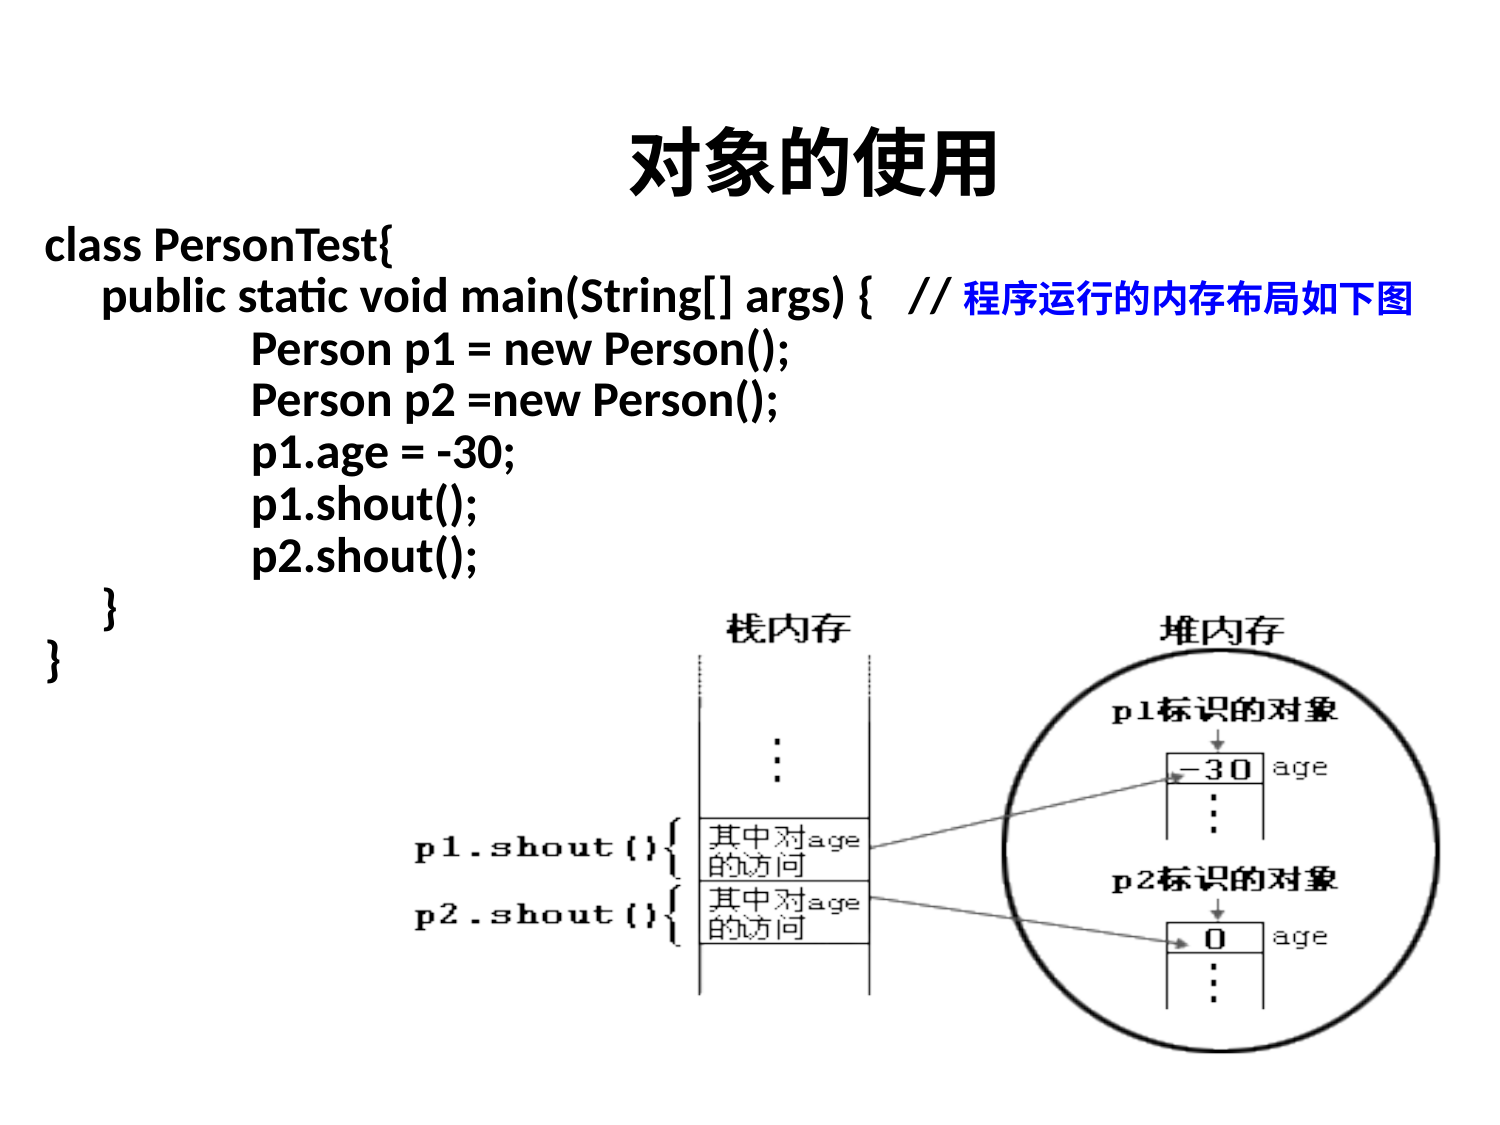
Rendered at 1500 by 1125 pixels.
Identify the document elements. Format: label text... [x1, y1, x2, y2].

title 对象的使用 [501, 101, 1128, 219]
list class PersonTest{ public static void main(String[] args) { //程序运行的内存布局如下图 Person p1 = new Person(); Person p2 =new Person(); p1.age = -30; p1.shout(); p2.shout(); } } [29, 219, 1460, 870]
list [407, 609, 1447, 1059]
